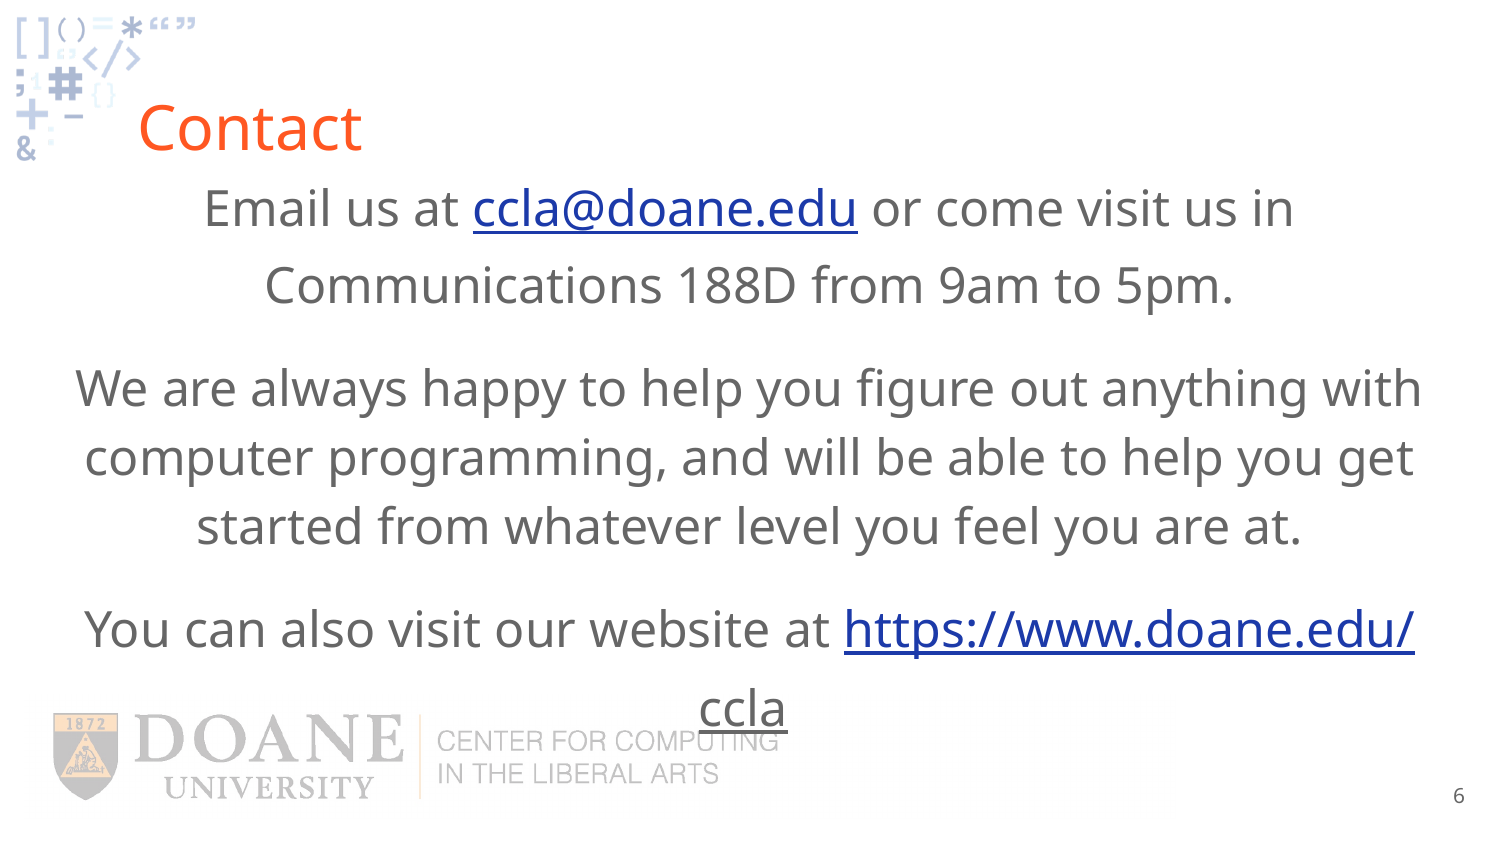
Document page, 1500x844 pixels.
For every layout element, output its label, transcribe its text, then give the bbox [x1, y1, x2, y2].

slide_number ‹#› [1389, 764, 1480, 830]
list Email us at ccla@doane.edu or come visit us in Communications 188D from 9am to 5pm. We are always happy to help you figure out anything with computer programming, and will be able to help you get started from whatever level you feel you are at. You can also visit our website at https://www.doane.edu/ccla [51, 151, 1449, 712]
title Contact [122, 72, 1449, 151]
